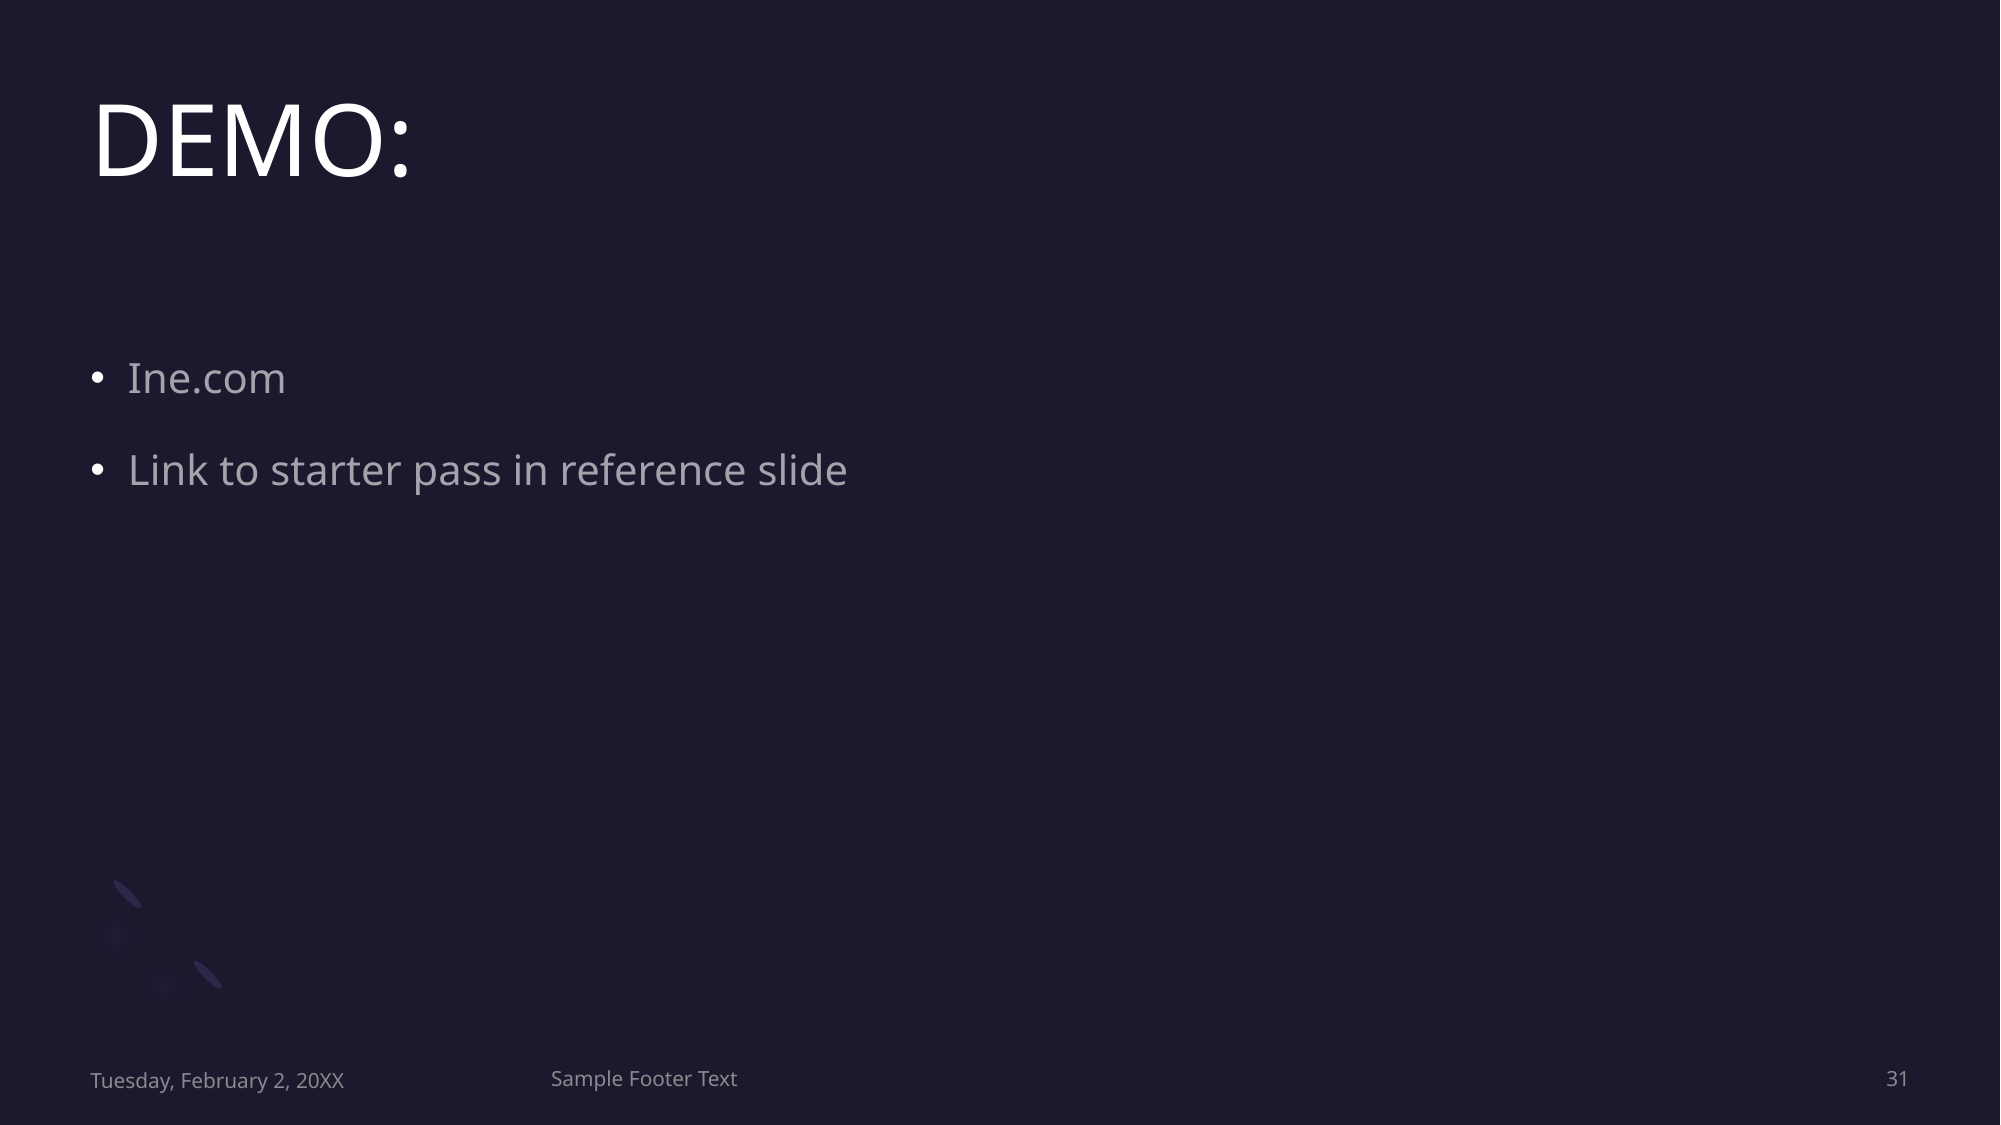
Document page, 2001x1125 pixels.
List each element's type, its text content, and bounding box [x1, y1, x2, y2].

slide_number 31 [1632, 1067, 1910, 1093]
title DEMO: [90, 90, 1910, 309]
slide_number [90, 1067, 522, 1093]
footer Sample Footer Text [551, 1067, 1598, 1093]
list Ine.com Link to starter pass in reference slide [90, 346, 1910, 1000]
